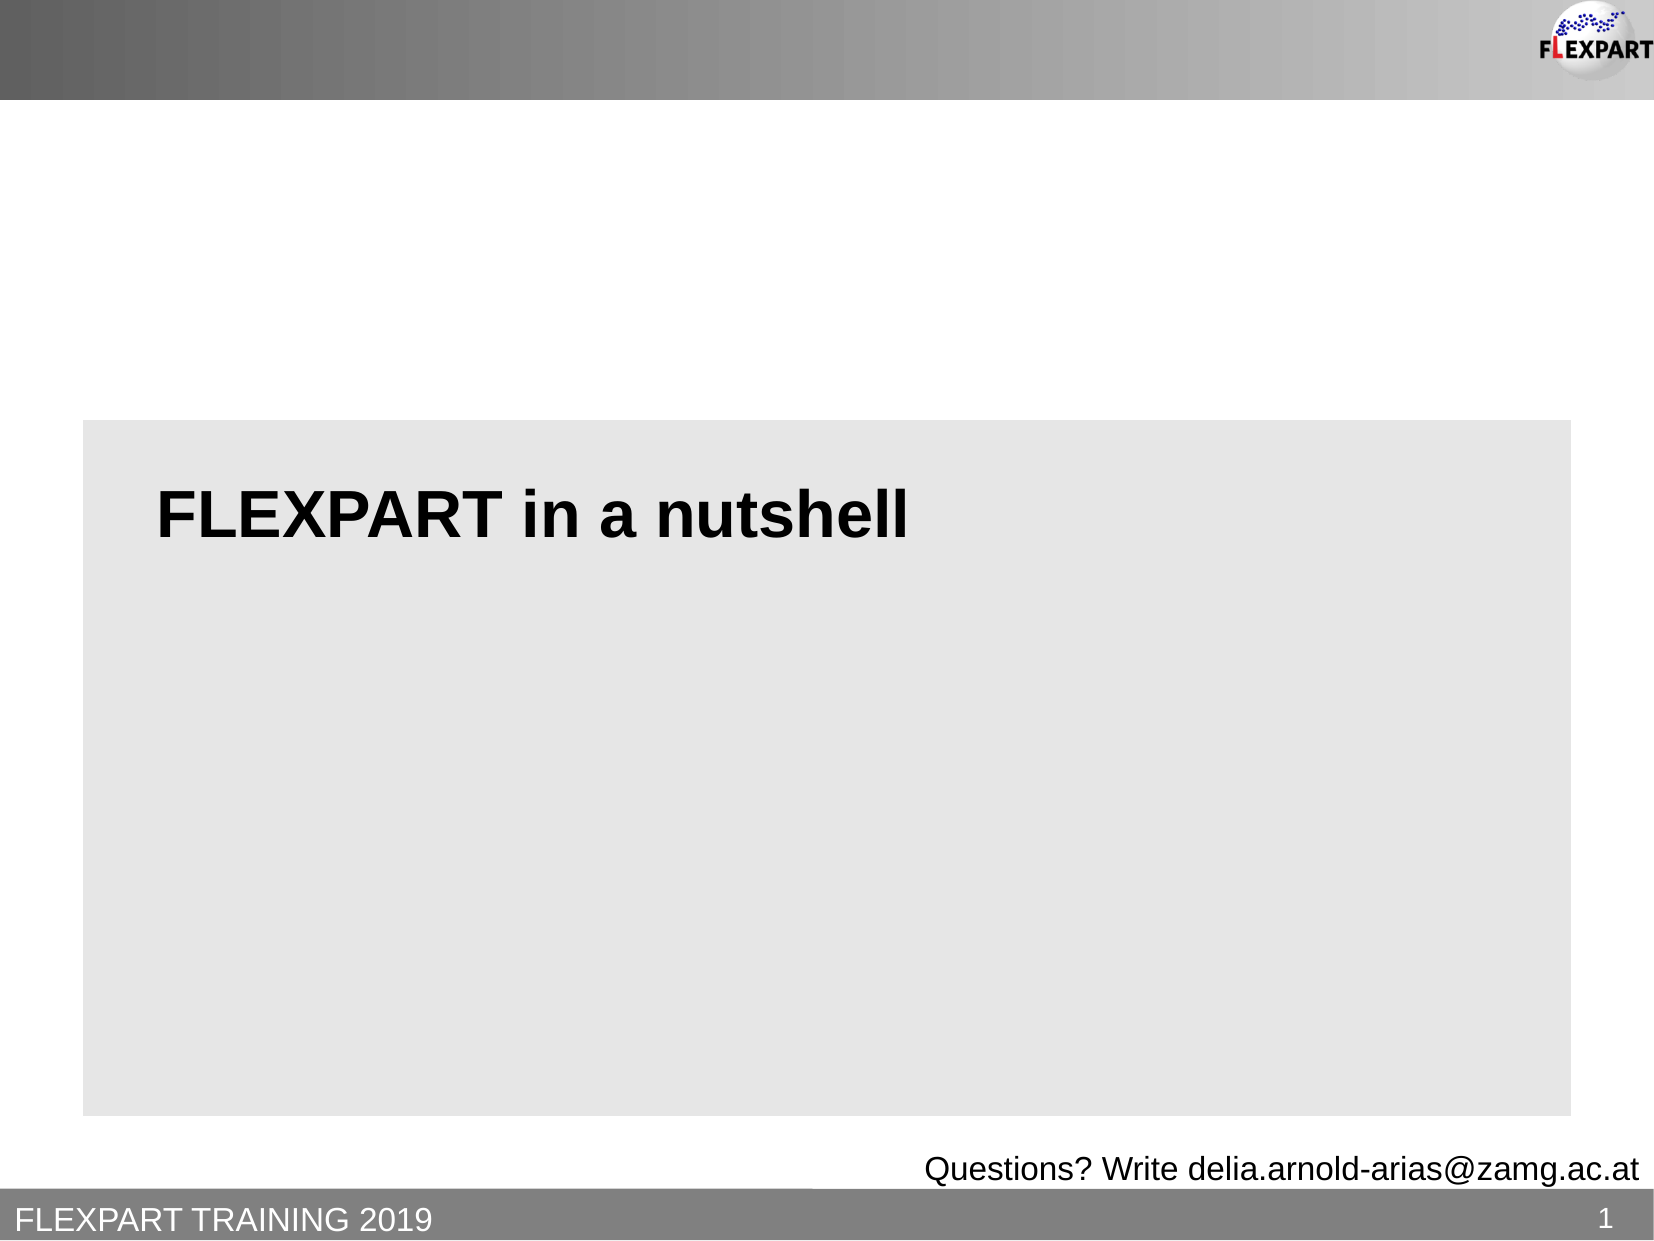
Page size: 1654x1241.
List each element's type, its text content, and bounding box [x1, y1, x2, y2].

text_box [82, 419, 1571, 1117]
text_box FLEXPART in a nutshell [141, 460, 1613, 642]
picture [1539, 0, 1654, 81]
text_box Questions? Write delia.arnold-arias@zamg.ac.at [909, 1139, 1654, 1195]
